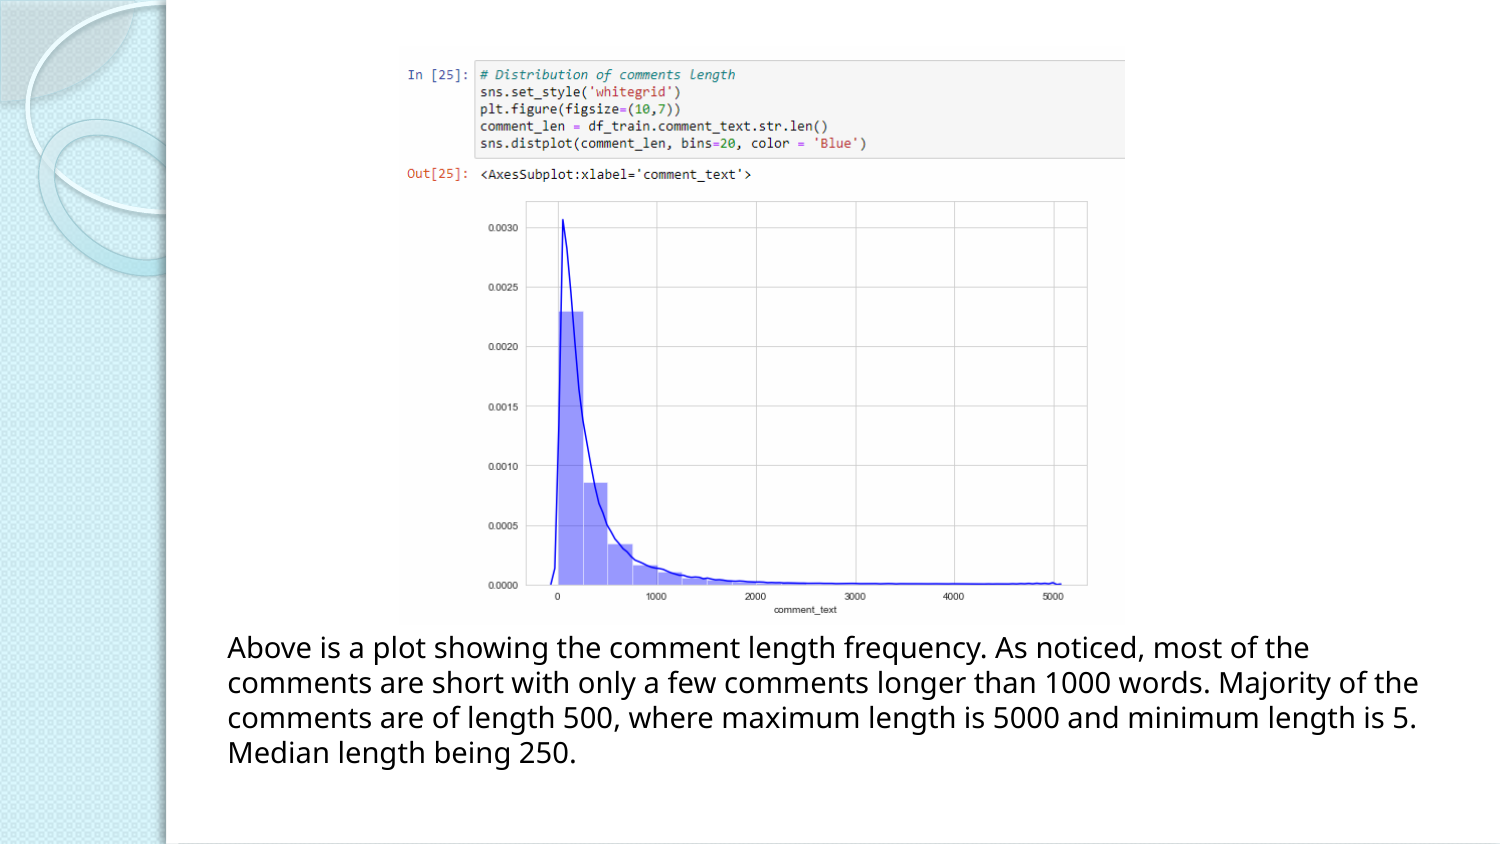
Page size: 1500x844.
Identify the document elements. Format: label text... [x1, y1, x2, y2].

picture [399, 46, 1126, 625]
text_box Above is a plot showing the comment length frequency. As noticed, most of the comments are short with only a few comments longer than 1000 words. Majority of the comments are of length 500, where maximum length is 5000 and minimum length is 5. Median length being 250. [212, 621, 1438, 777]
